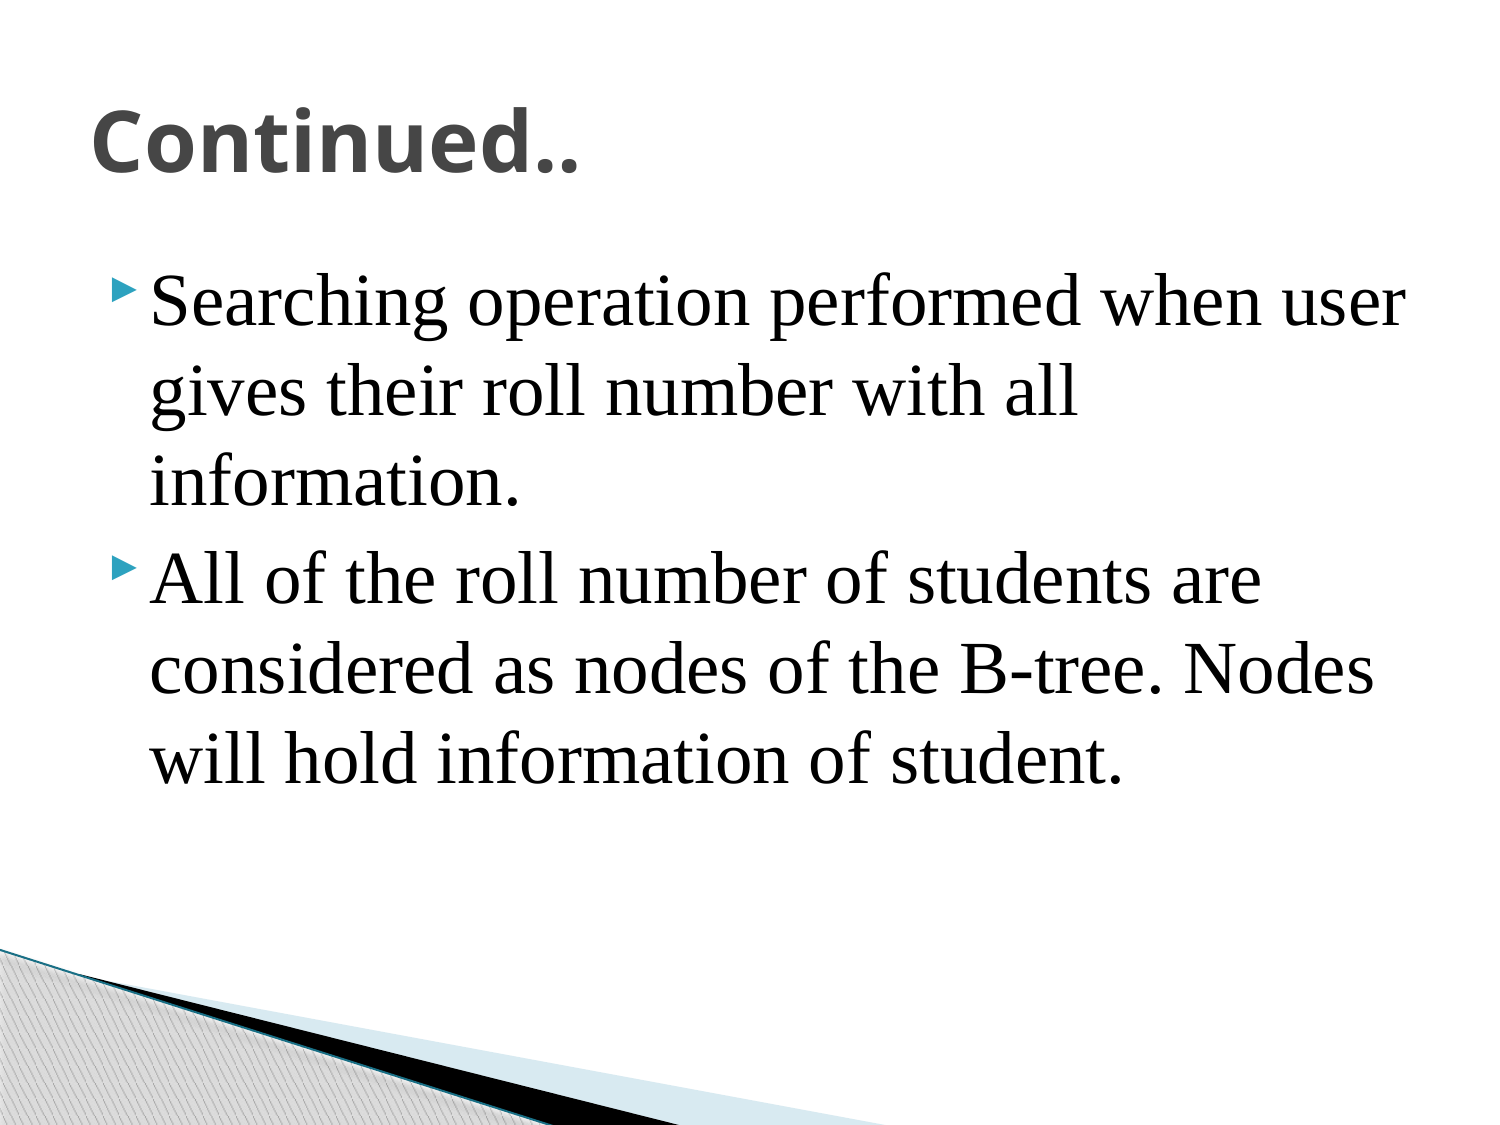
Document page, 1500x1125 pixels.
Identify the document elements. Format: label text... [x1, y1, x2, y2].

title Continued.. [75, 45, 1425, 233]
list Searching operation performed when user gives their roll number with all information. All of the roll number of students are considered as nodes of the B-tree. Nodes will hold information of student. [75, 243, 1425, 986]
